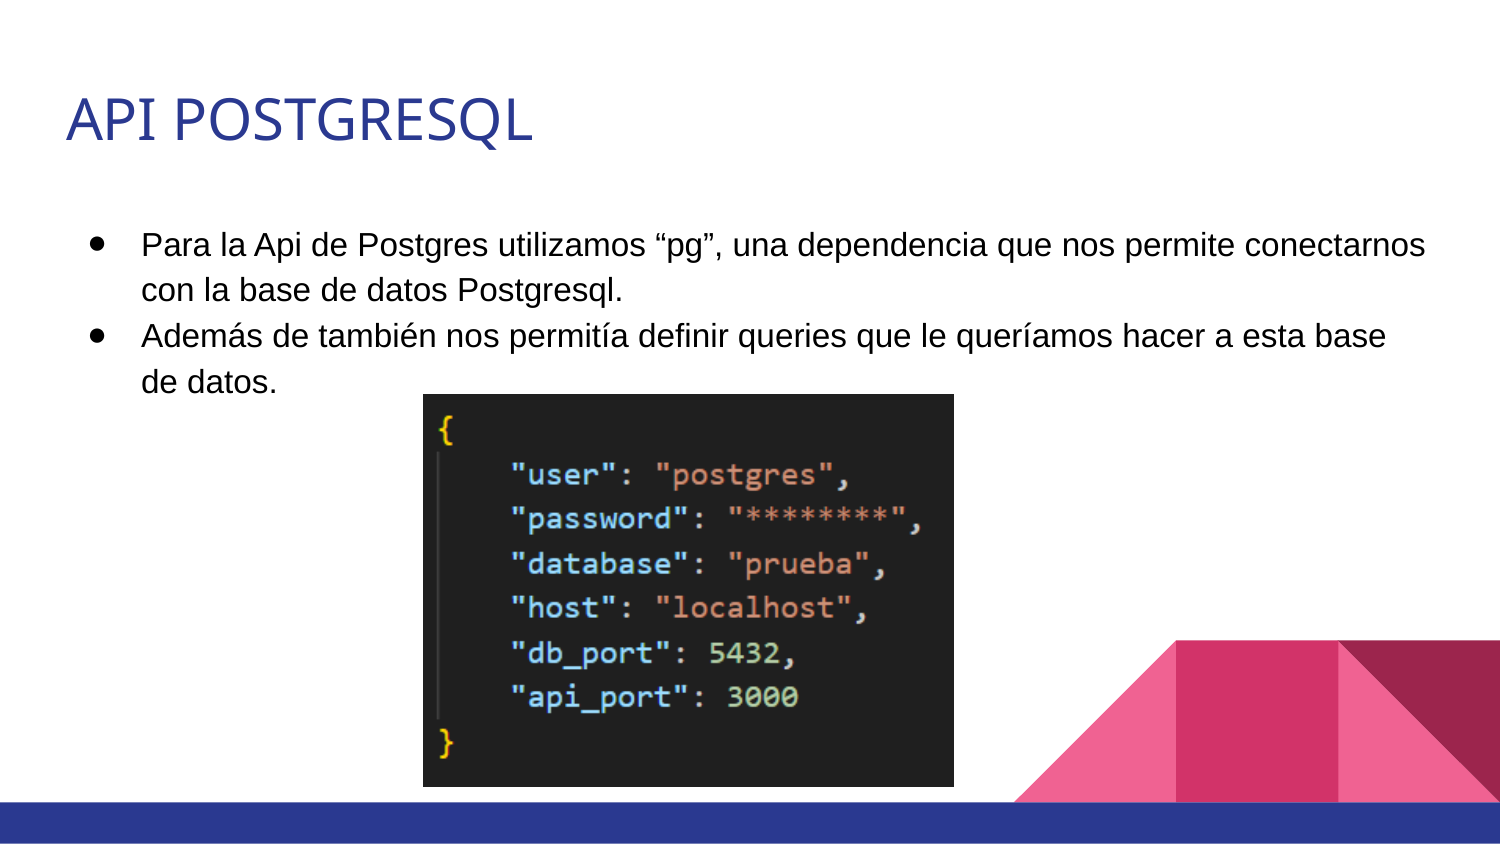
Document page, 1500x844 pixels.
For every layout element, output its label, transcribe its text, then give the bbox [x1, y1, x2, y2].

picture [423, 394, 954, 788]
title API POSTGRESQL [51, 67, 1449, 167]
list Para la Api de Postgres utilizamos “pg”, una dependencia que nos permite conectarnos con la base de datos Postgresql. Además de también nos permitía definir queries que le queríamos hacer a esta base de datos. [51, 201, 1449, 750]
